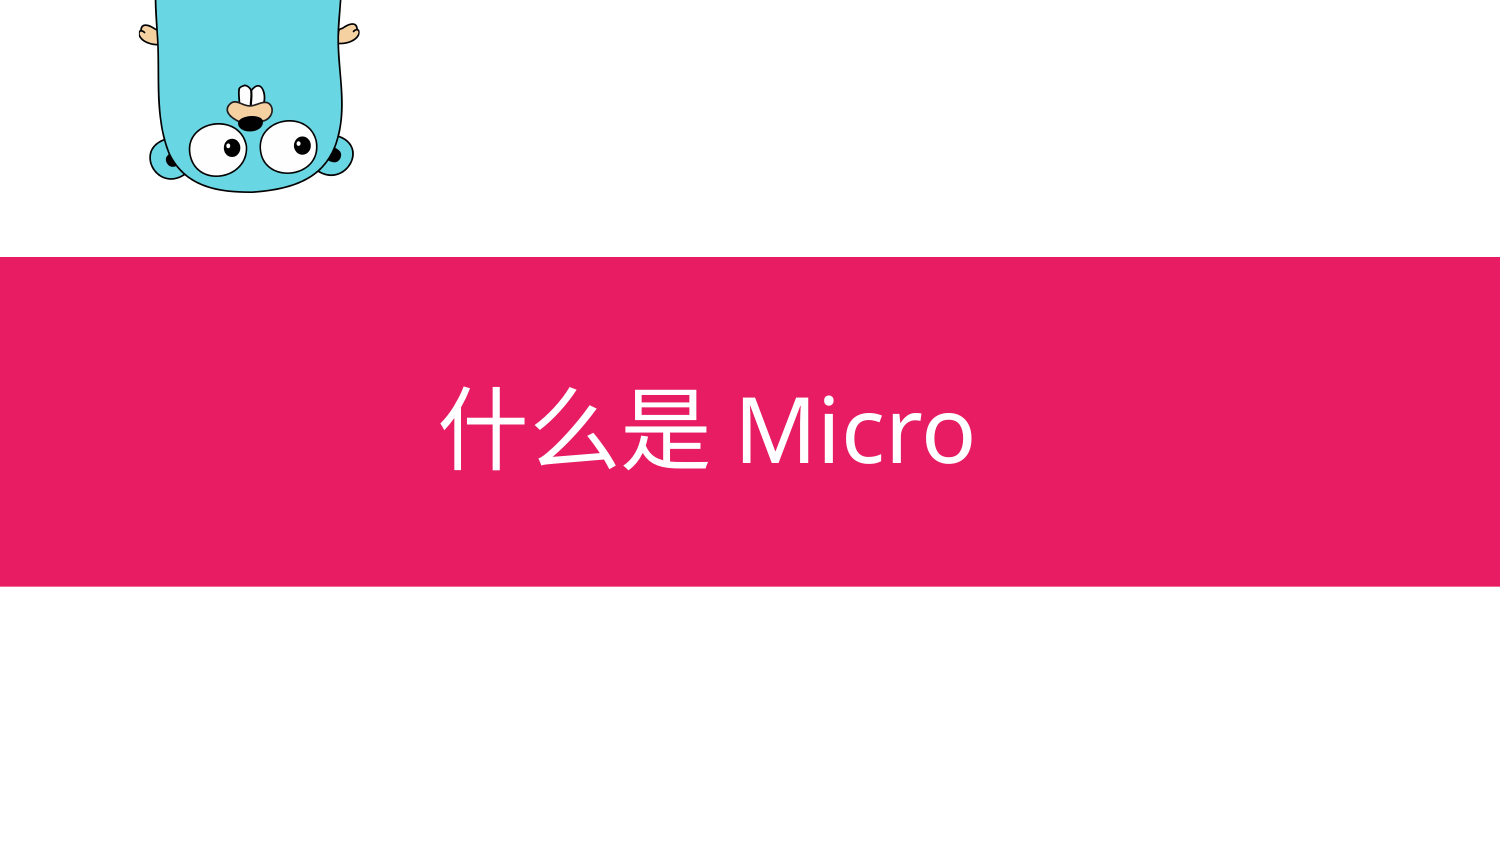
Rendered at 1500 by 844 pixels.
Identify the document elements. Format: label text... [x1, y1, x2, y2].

title 什么是Micro [437, 371, 1346, 483]
text_box [138, 0, 360, 193]
